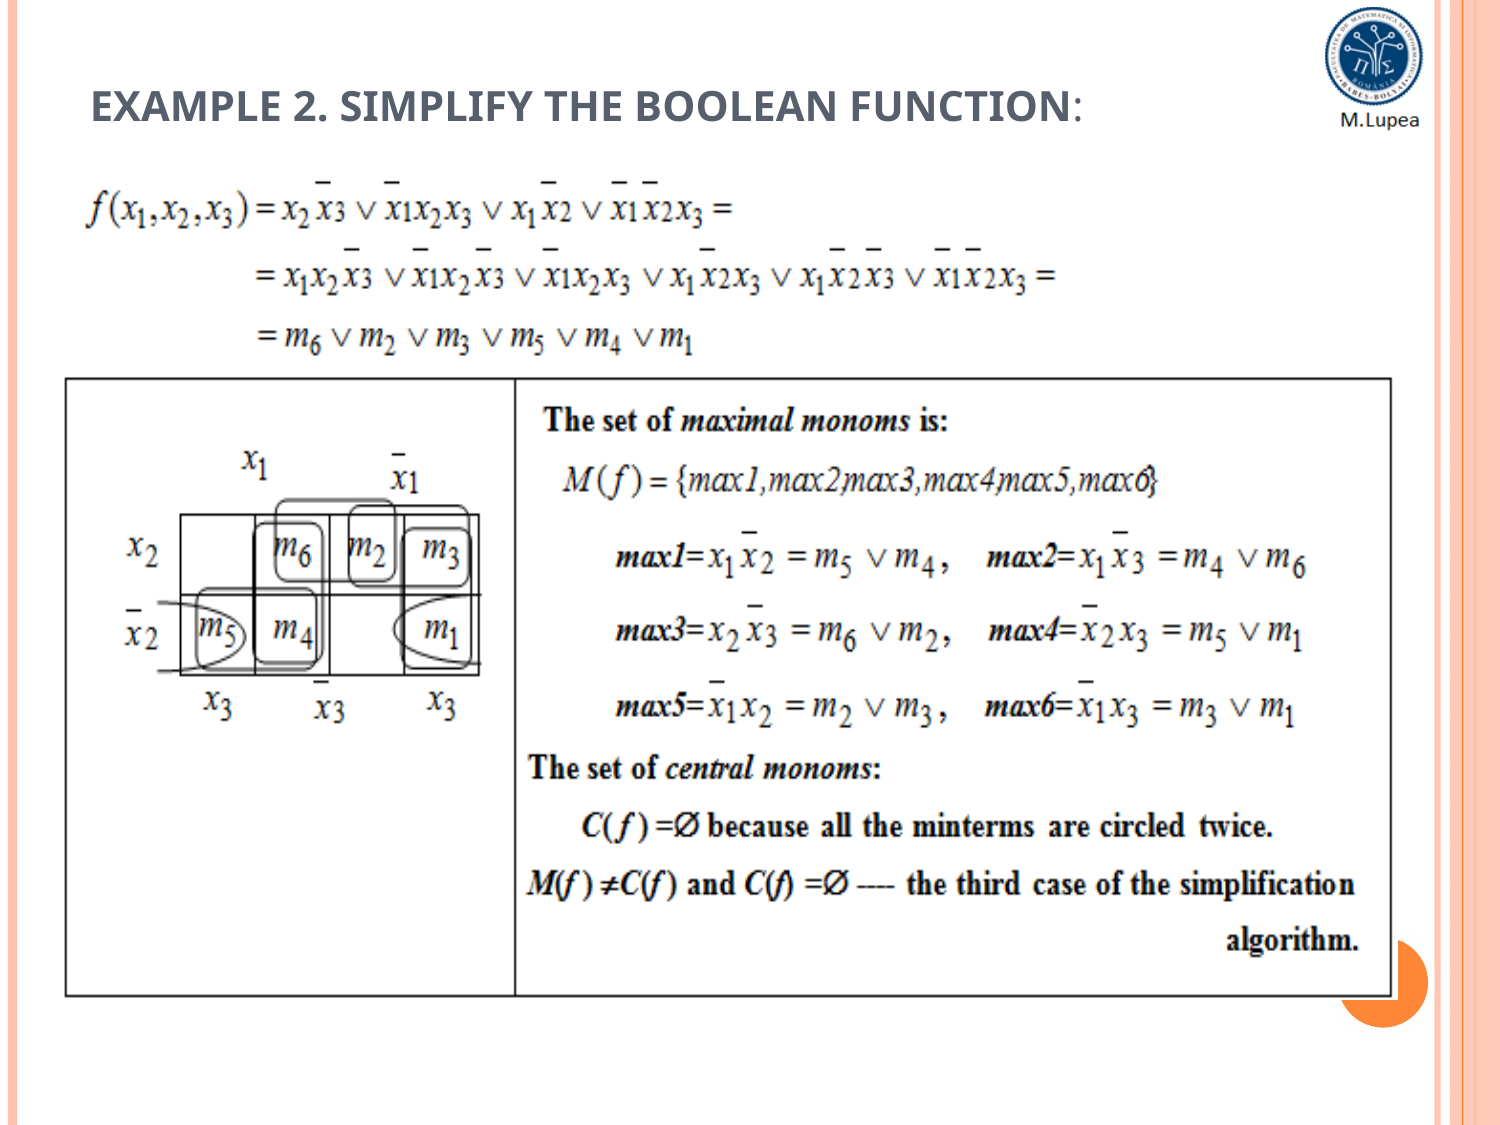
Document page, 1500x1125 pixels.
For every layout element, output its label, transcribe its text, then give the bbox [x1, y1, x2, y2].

picture [49, 162, 1398, 1001]
picture [1324, 7, 1429, 138]
title Example 2. simplify the Boolean function: [75, 45, 1300, 138]
